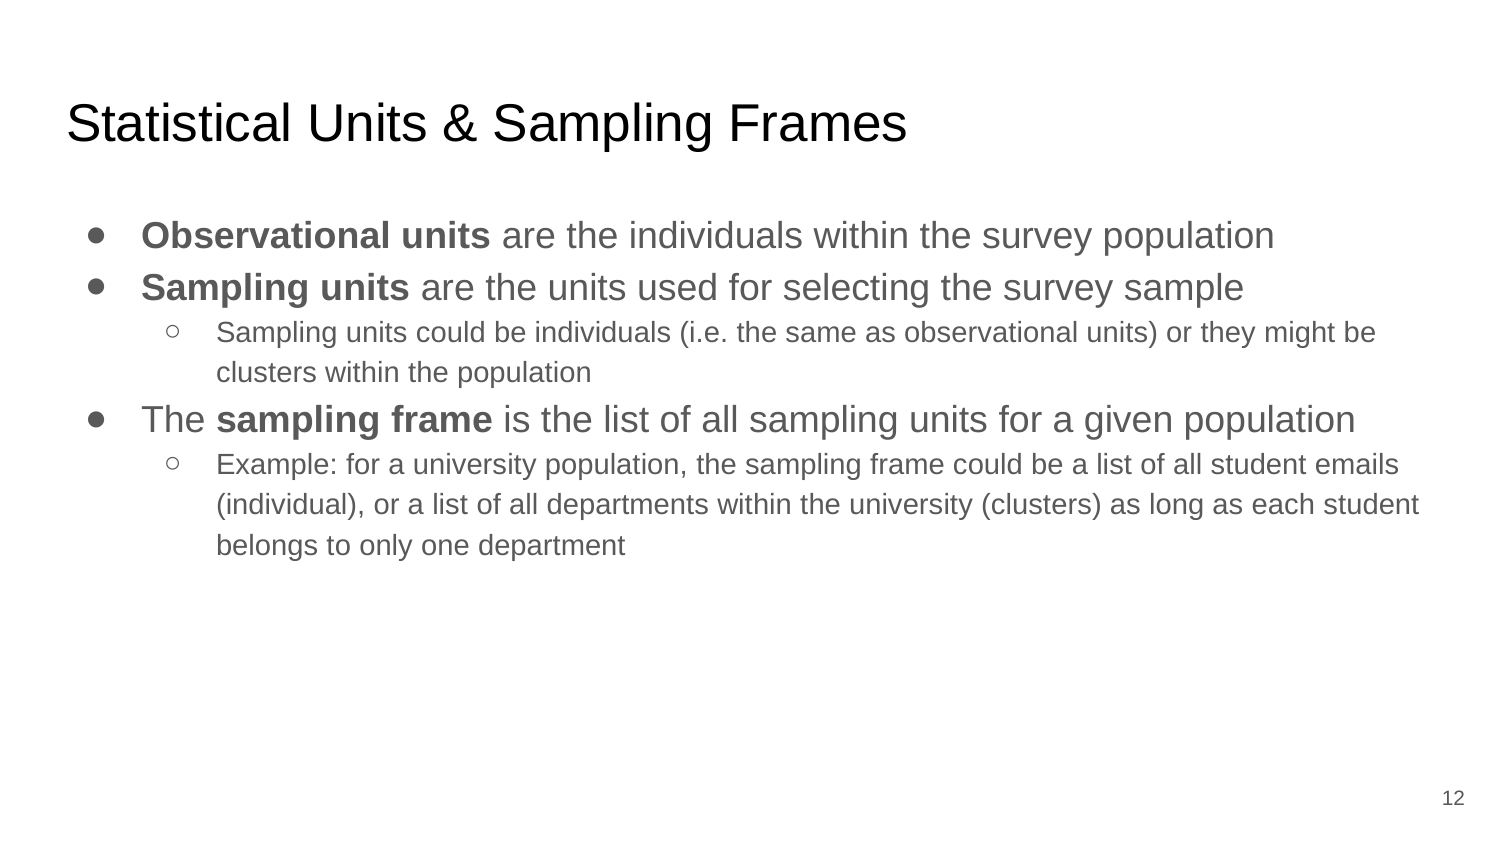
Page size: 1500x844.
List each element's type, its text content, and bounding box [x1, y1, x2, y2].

title Statistical Units & Sampling Frames [51, 72, 1449, 167]
list Observational units are the individuals within the survey population Sampling units are the units used for selecting the survey sample Sampling units could be individuals (i.e. the same as observational units) or they might be clusters within the population The sampling frame is the list of all sampling units for a given population Example: for a university population, the sampling frame could be a list of all student emails (individual), or a list of all departments within the university (clusters) as long as each student belongs to only one department [51, 189, 1449, 750]
slide_number ‹#› [1389, 764, 1480, 830]
